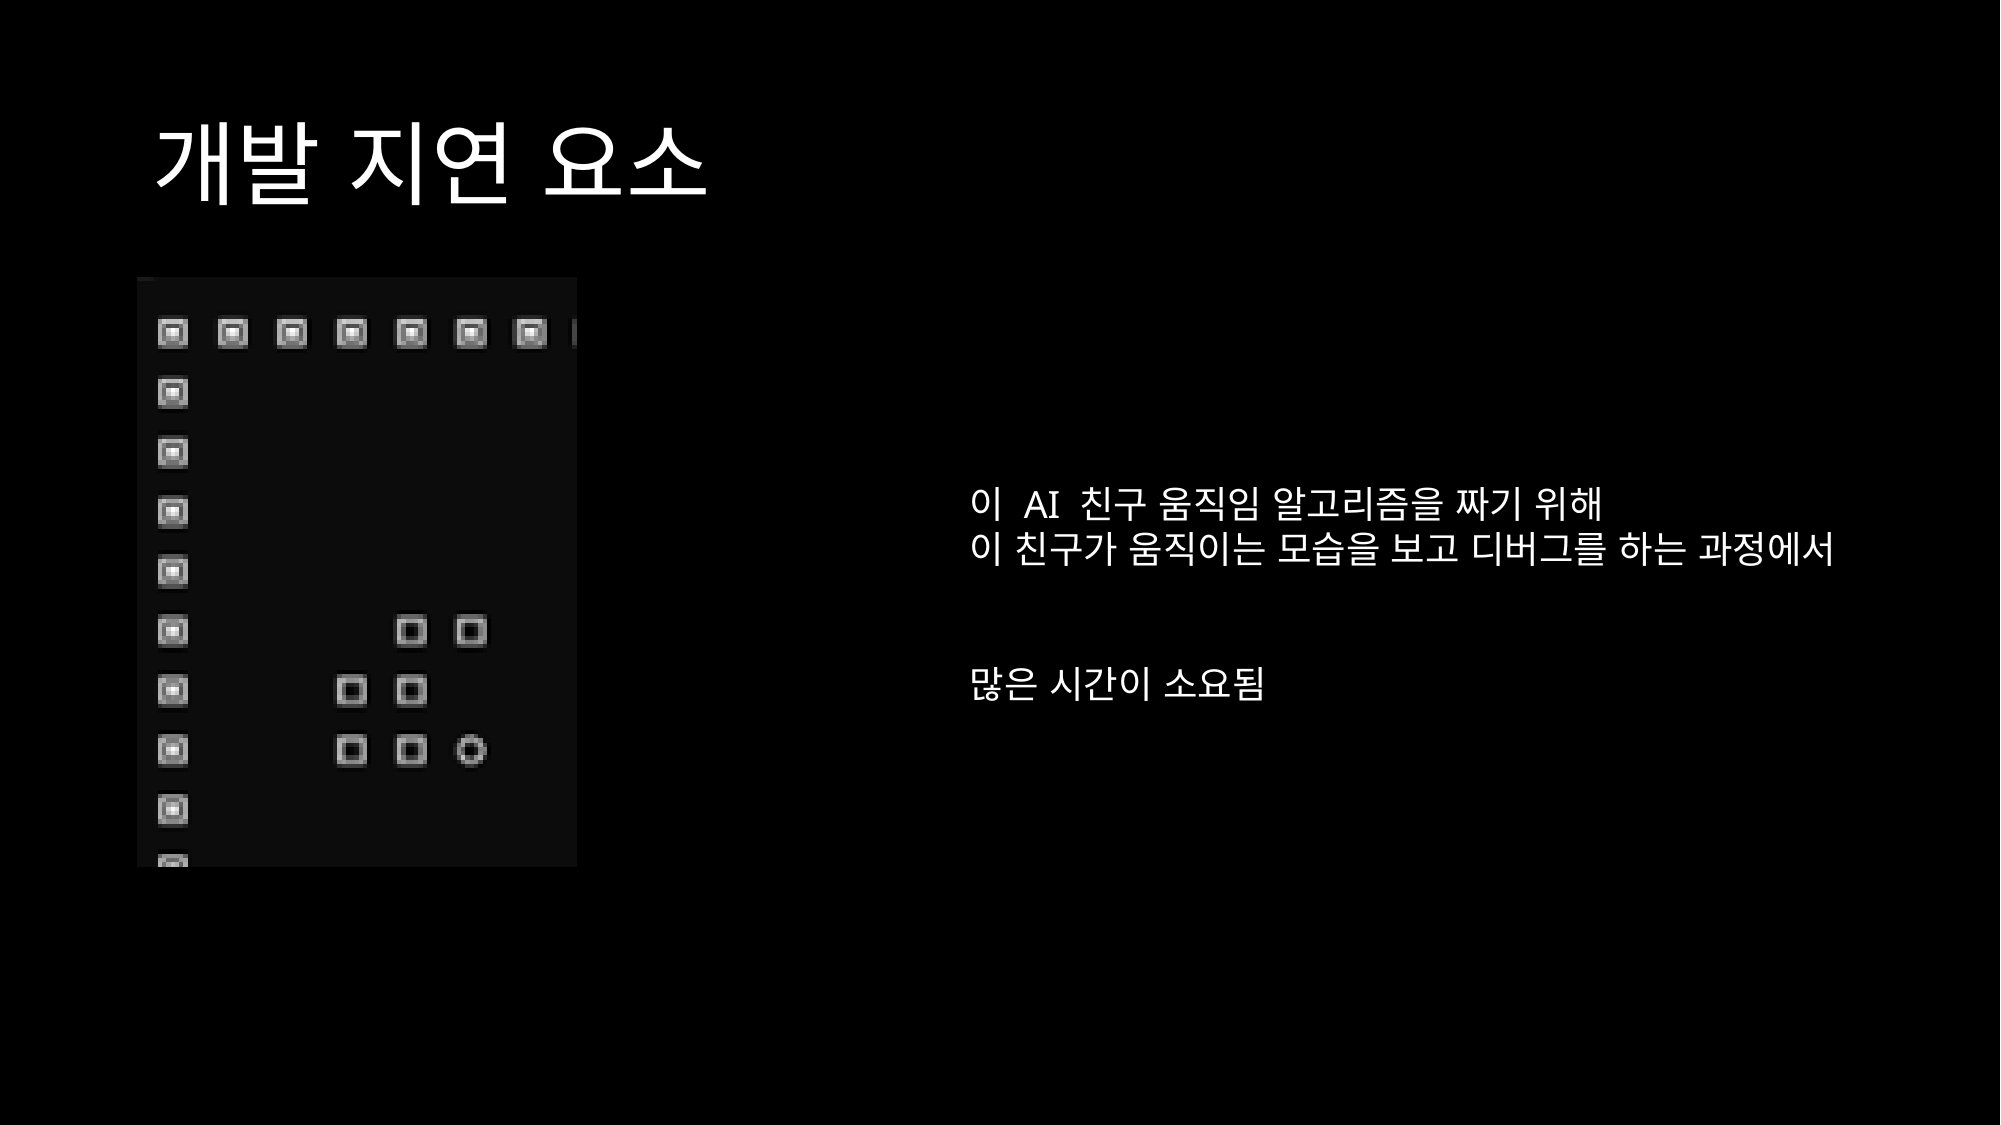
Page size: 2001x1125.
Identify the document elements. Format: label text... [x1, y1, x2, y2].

text_box 이 AI 친구 움직임 알고리즘을 짜기 위해 이 친구가 움직이는 모습을 보고 디버그를 하는 과정에서 많은 시간이 소요됨 [955, 473, 2000, 713]
picture [136, 276, 578, 867]
title 개발 지연 요소 [137, 59, 1863, 278]
